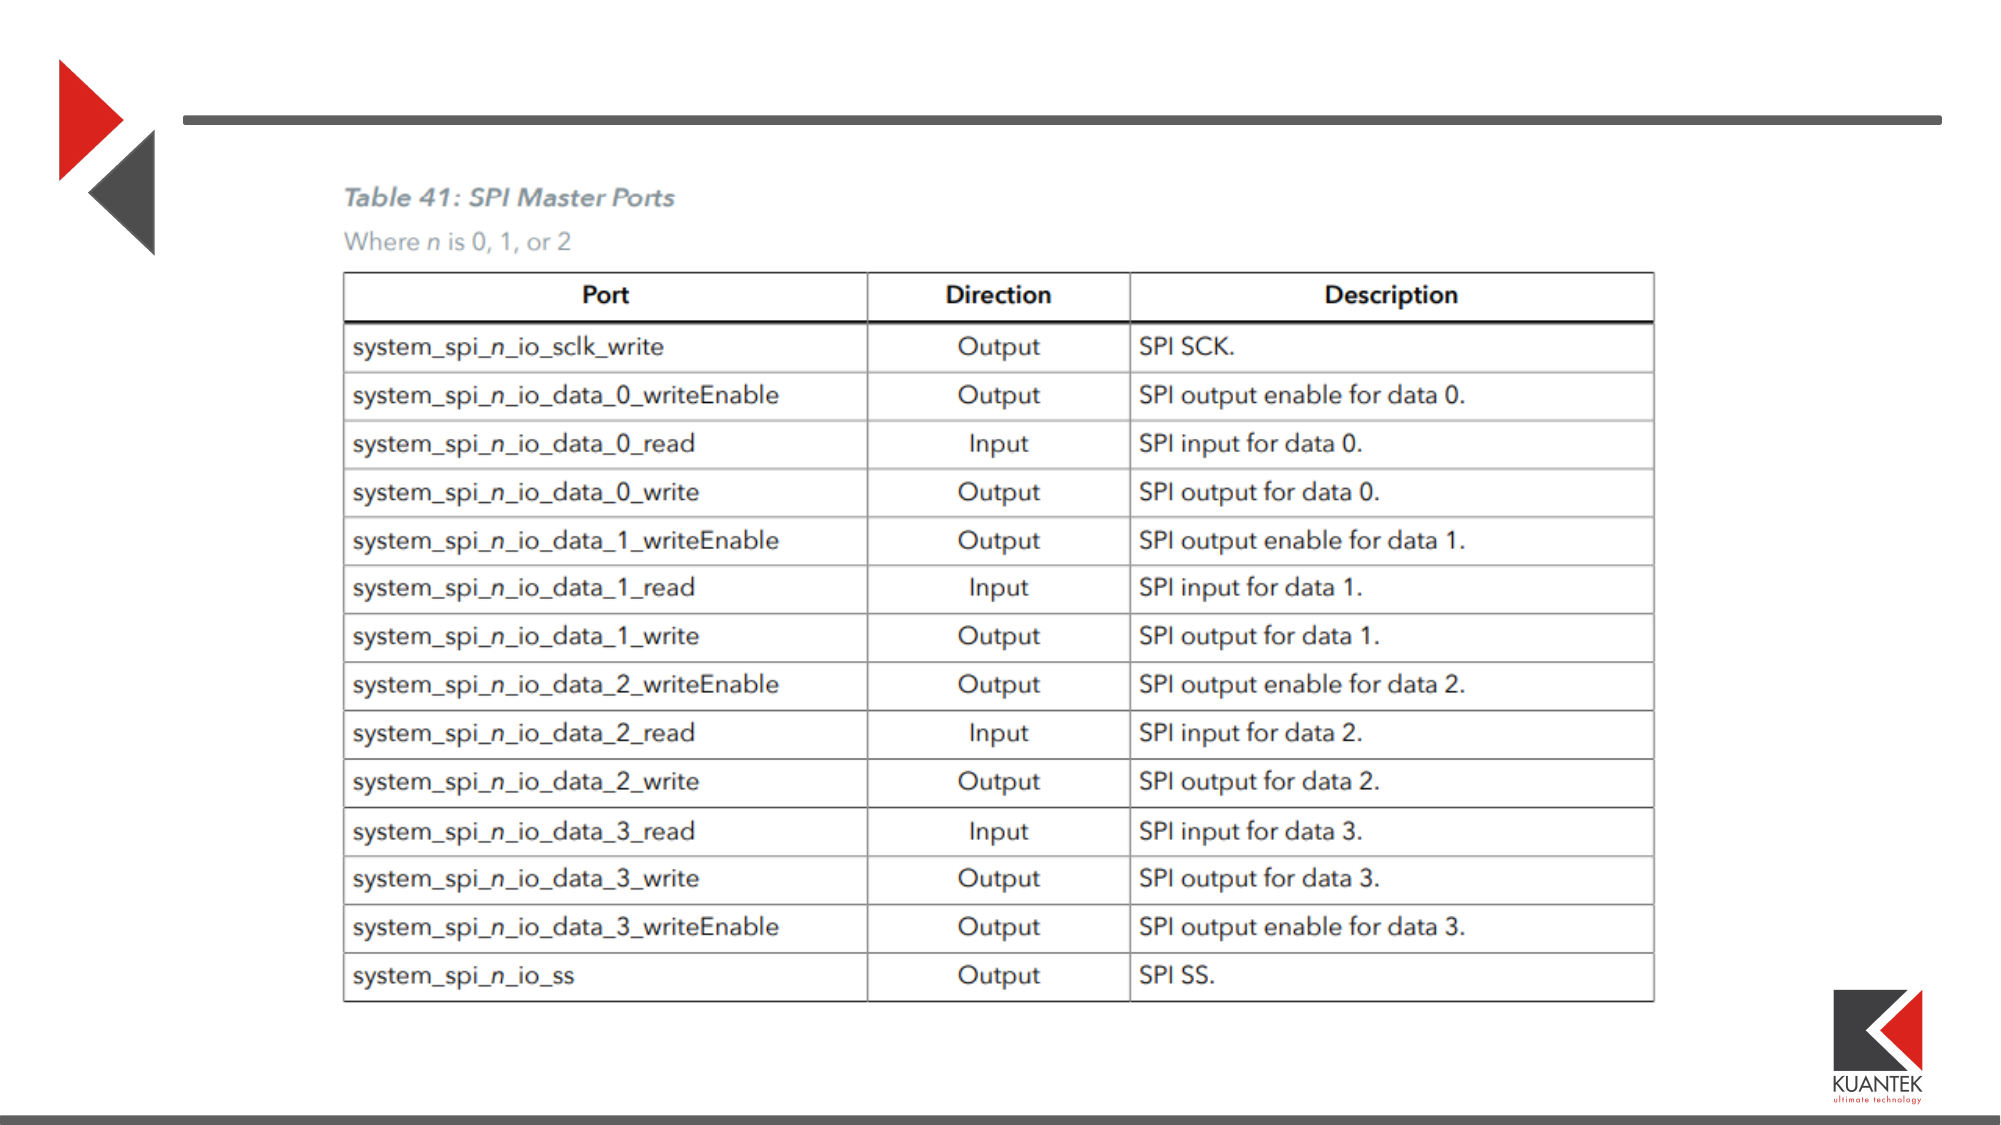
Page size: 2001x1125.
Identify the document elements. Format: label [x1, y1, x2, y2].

picture [59, 59, 124, 181]
picture [304, 157, 1696, 1076]
picture [1833, 989, 1923, 1105]
